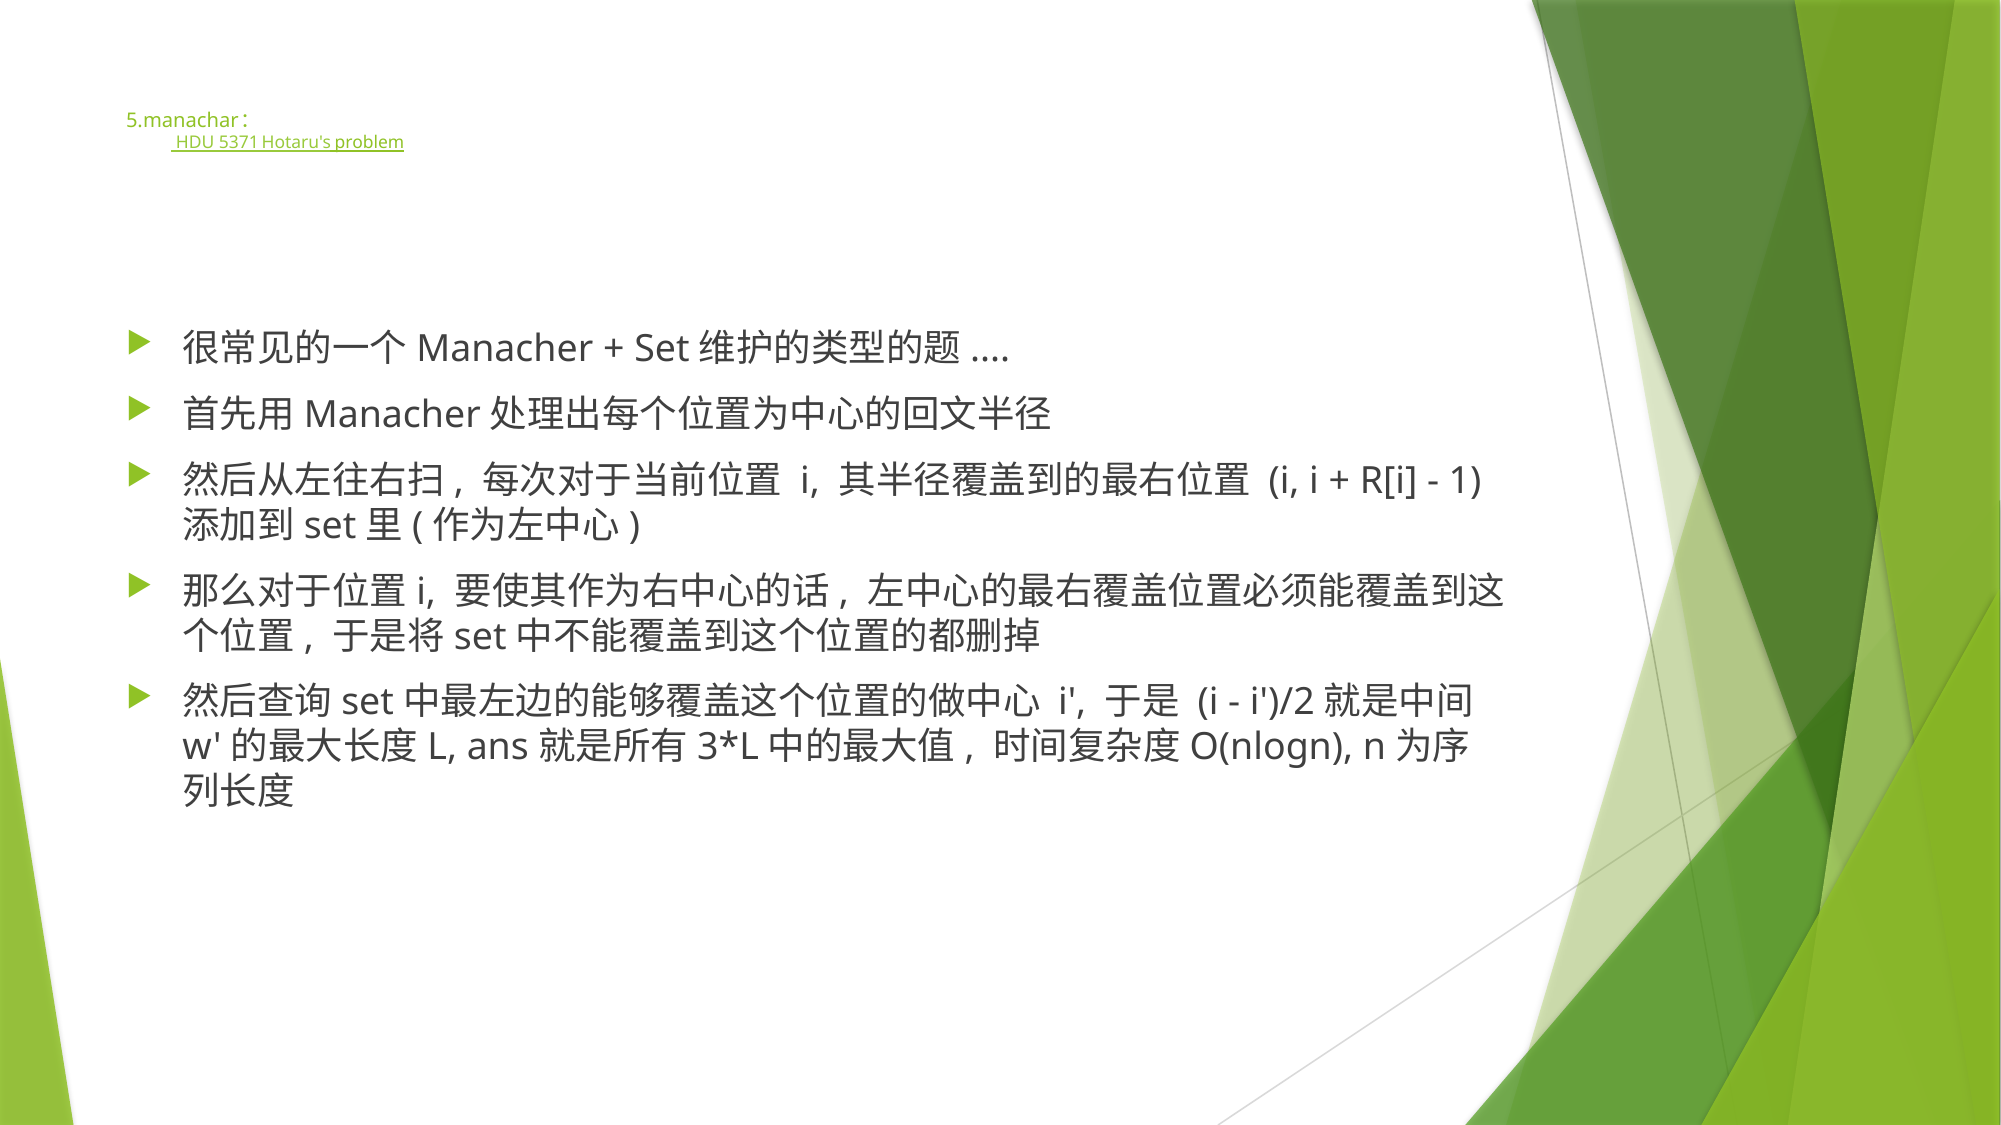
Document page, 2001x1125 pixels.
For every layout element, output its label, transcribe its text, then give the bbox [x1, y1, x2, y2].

list 很常见的一个Manacher + Set维护的类型的题.... 首先用Manacher处理出每个位置为中心的回文半径 然后从左往右扫, 每次对于当前位置 i, 其半径覆盖到的最右位置 (i, i + R[i] - 1)添加到set里(作为左中心) 那么对于位置i, 要使其作为右中心的话, 左中心的最右覆盖位置必须能覆盖到这个位置, 于是将set中不能覆盖到这个位置的都删掉 然后查询set中最左边的能够覆盖这个位置的做中心 i', 于是 (i - i')/2就是中间w'的最大长度L, ans就是所有3*L中的最大值, 时间复杂度O(nlogn), n为序列长度 [111, 316, 1522, 1125]
title 5.manachar： HDU 5371 Hotaru's problem [111, 99, 1522, 316]
